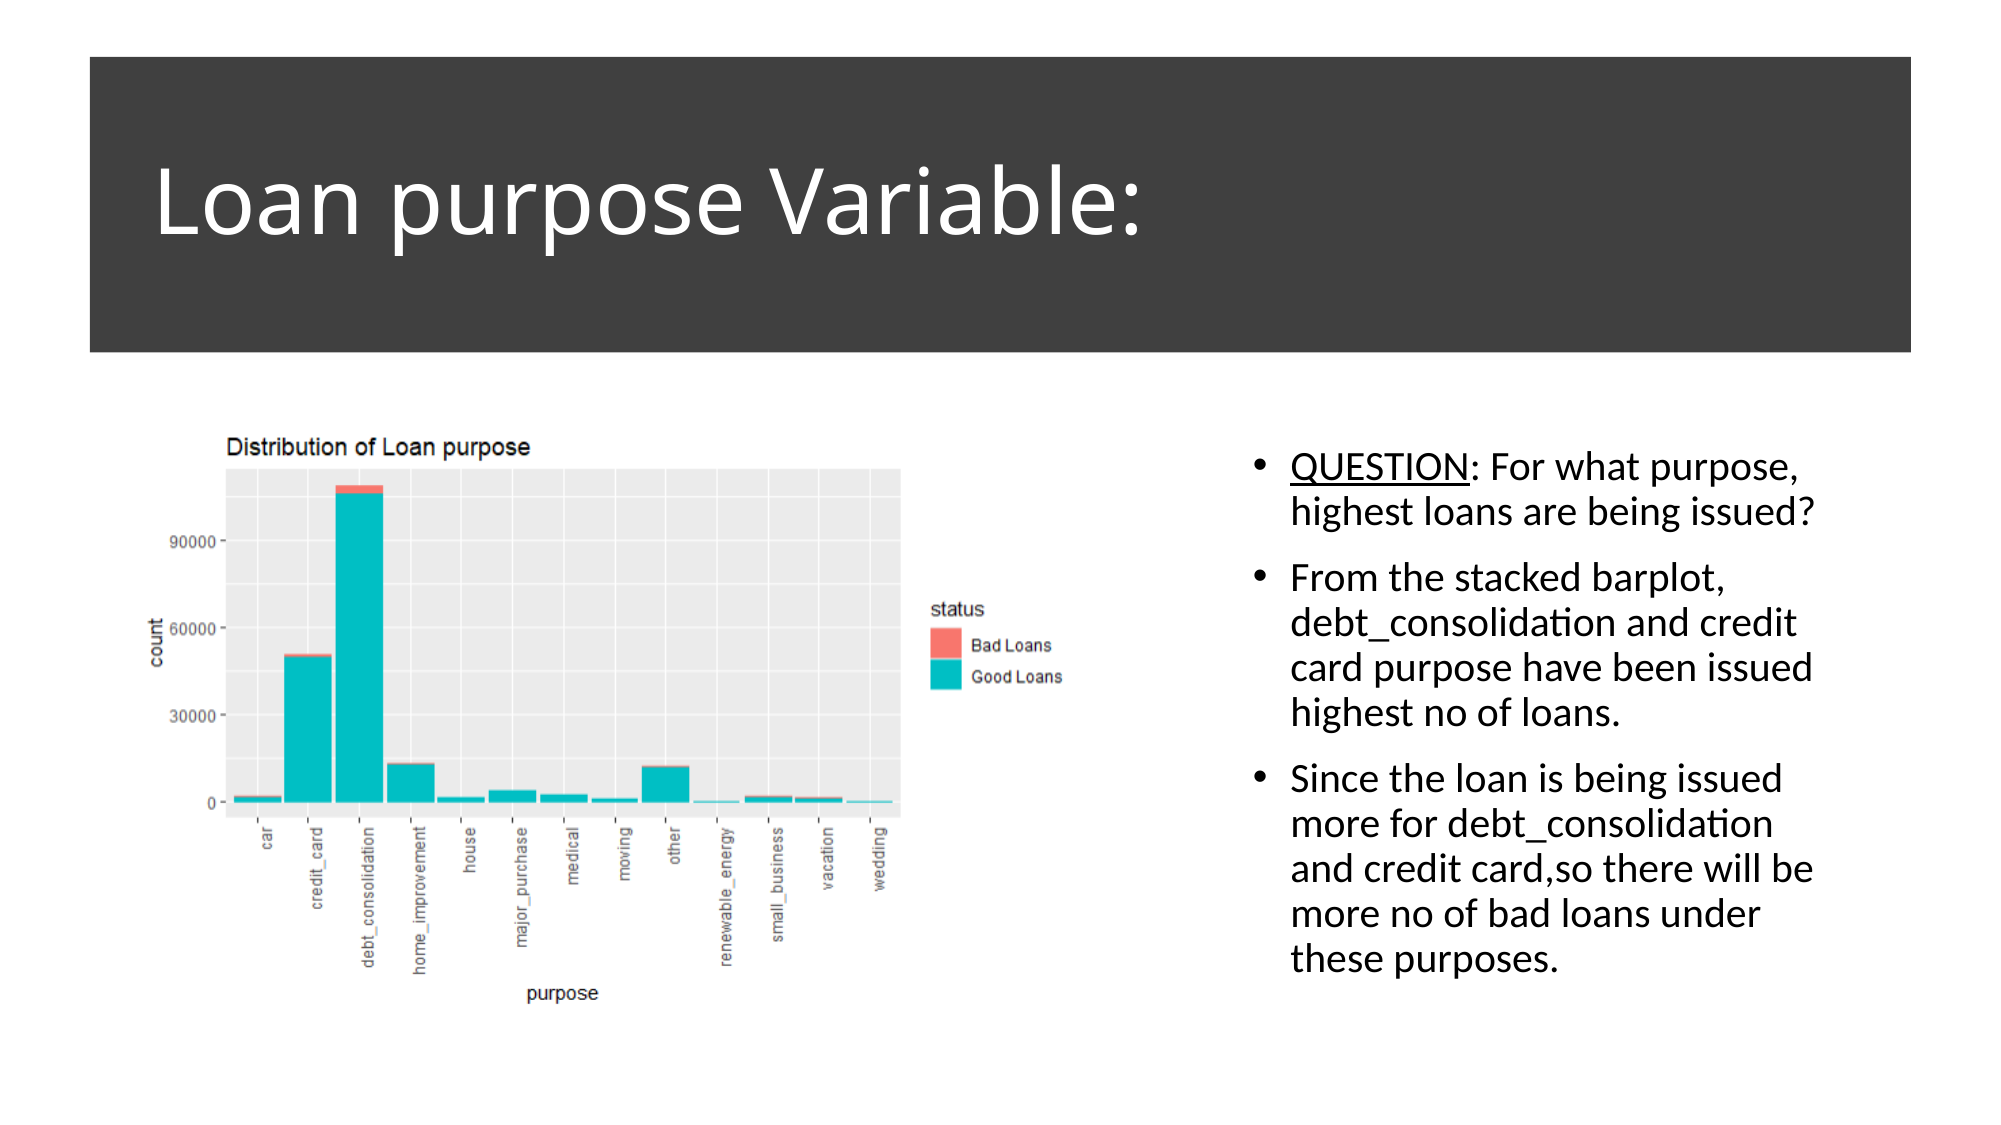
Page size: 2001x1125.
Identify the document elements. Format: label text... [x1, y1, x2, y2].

text_box [89, 56, 1912, 353]
picture [137, 412, 1161, 1014]
title Loan purpose Variable: [137, 96, 1863, 314]
list QUESTION: For what purpose, highest loans are being issued? From the stacked barplot, debt_consolidation and credit card purpose have been issued highest no of loans. Since the loan is being issued more for debt_consolidation and credit card,so there will be more no of bad loans under these purposes. [1237, 412, 1862, 1014]
